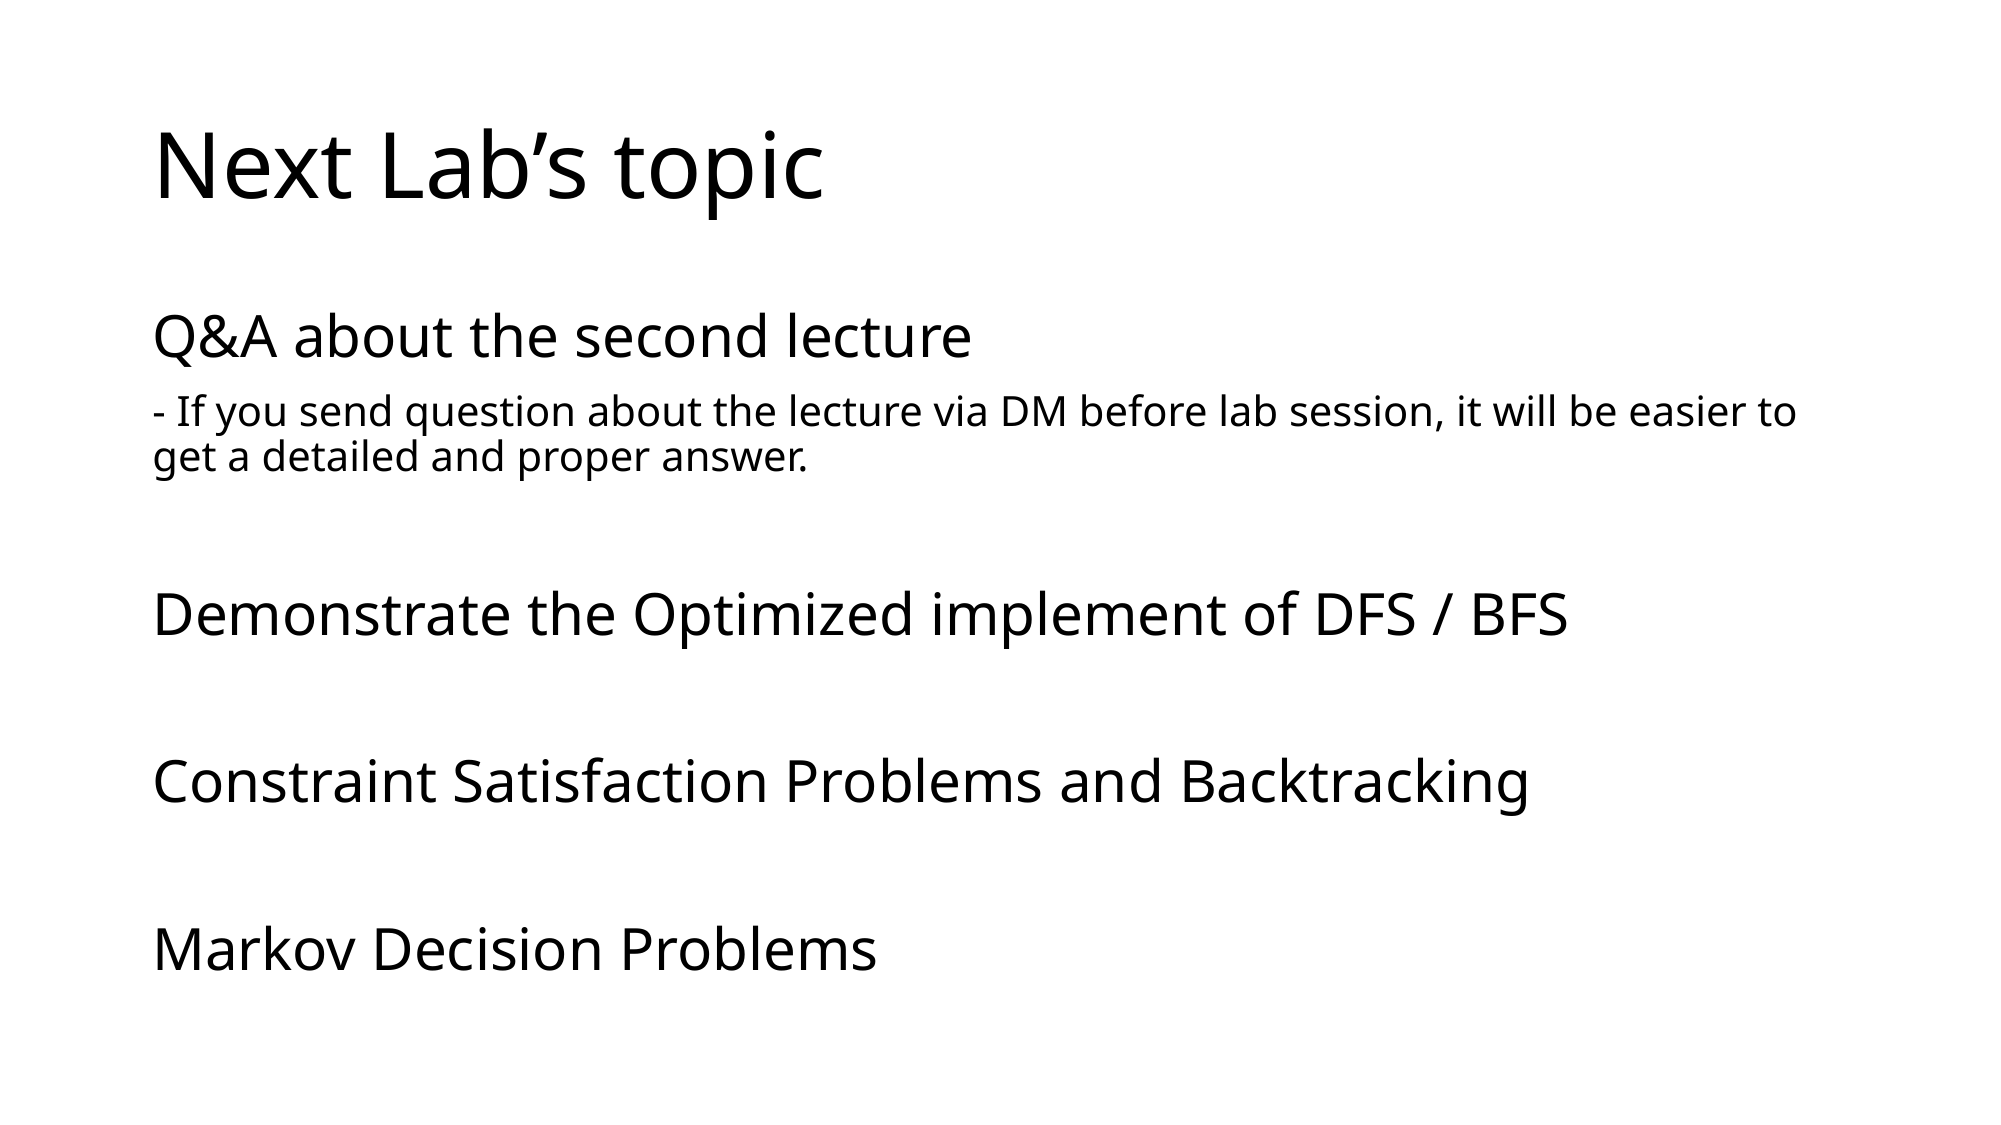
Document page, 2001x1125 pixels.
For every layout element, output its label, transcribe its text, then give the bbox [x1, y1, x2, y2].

list Q&A about the second lecture - If you send question about the lecture via DM before lab session, it will be easier to get a detailed and proper answer. Demonstrate the Optimized implement of DFS / BFS Constraint Satisfaction Problems and Backtracking Markov Decision Problems [137, 299, 1863, 1014]
title Next Lab’s topic [137, 59, 1863, 278]
